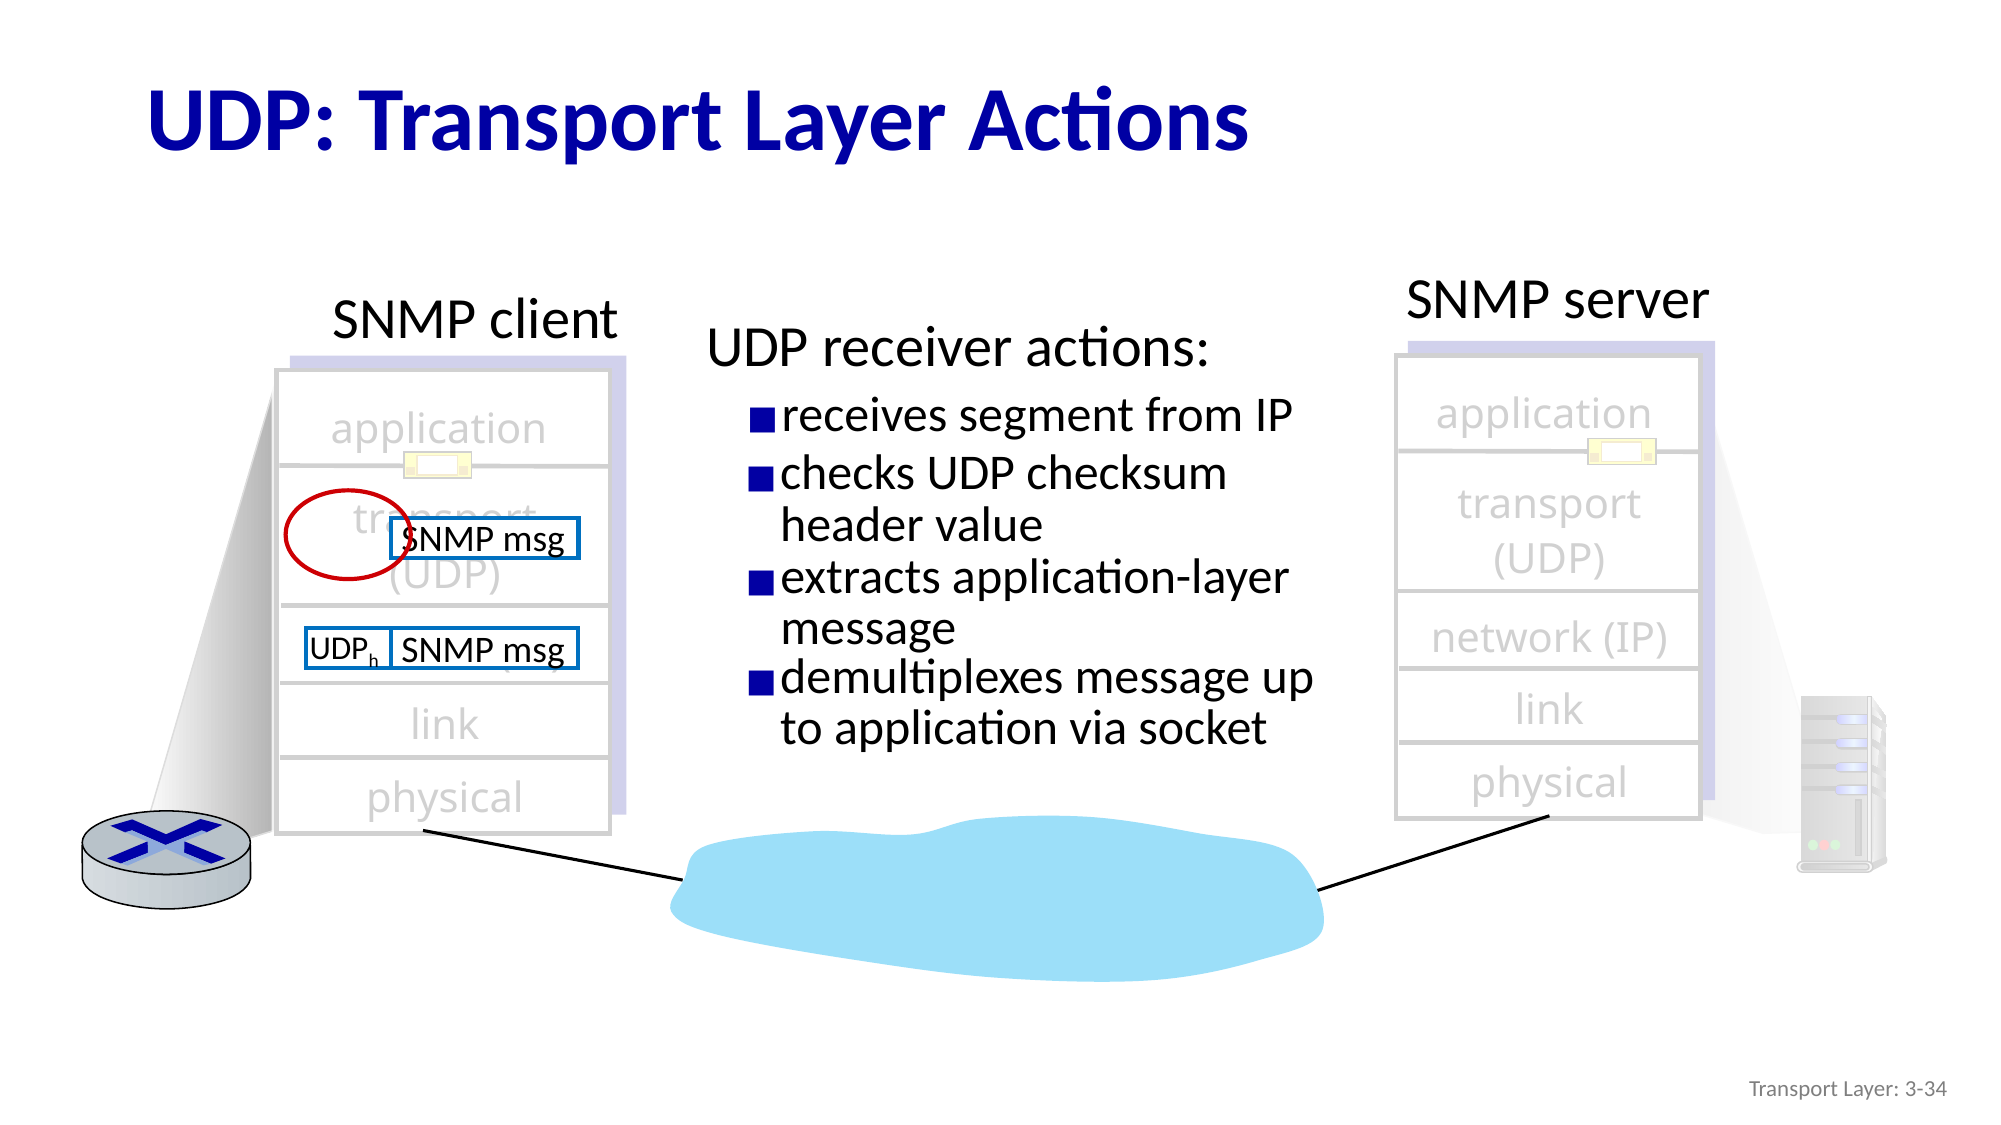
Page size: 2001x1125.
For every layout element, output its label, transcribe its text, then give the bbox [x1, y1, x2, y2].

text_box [403, 451, 472, 479]
text_box extracts application-layer message [718, 559, 1346, 645]
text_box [1796, 696, 1888, 873]
text_box SNMP client [317, 272, 639, 358]
text_box [1369, 332, 1930, 875]
text_box SNMP server [1391, 252, 1731, 332]
slide_number Transport Layer: 3-‹#› [1512, 1056, 1963, 1117]
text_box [386, 506, 594, 568]
title UDP: Transport Layer Actions [131, 47, 1952, 195]
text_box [294, 616, 593, 678]
text_box [625, 354, 633, 828]
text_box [422, 830, 683, 881]
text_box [276, 355, 627, 834]
text_box demultiplexes message up to application via socket [718, 645, 1346, 762]
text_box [81, 810, 251, 910]
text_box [1587, 438, 1657, 465]
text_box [1307, 815, 1550, 894]
text_box receives segment from IP [719, 373, 1348, 449]
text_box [1395, 340, 1716, 819]
text_box [670, 815, 1324, 982]
text_box [151, 397, 271, 837]
text_box UDP receiver actions: [691, 300, 1331, 436]
text_box checks UDP checksum header value [718, 441, 1346, 559]
